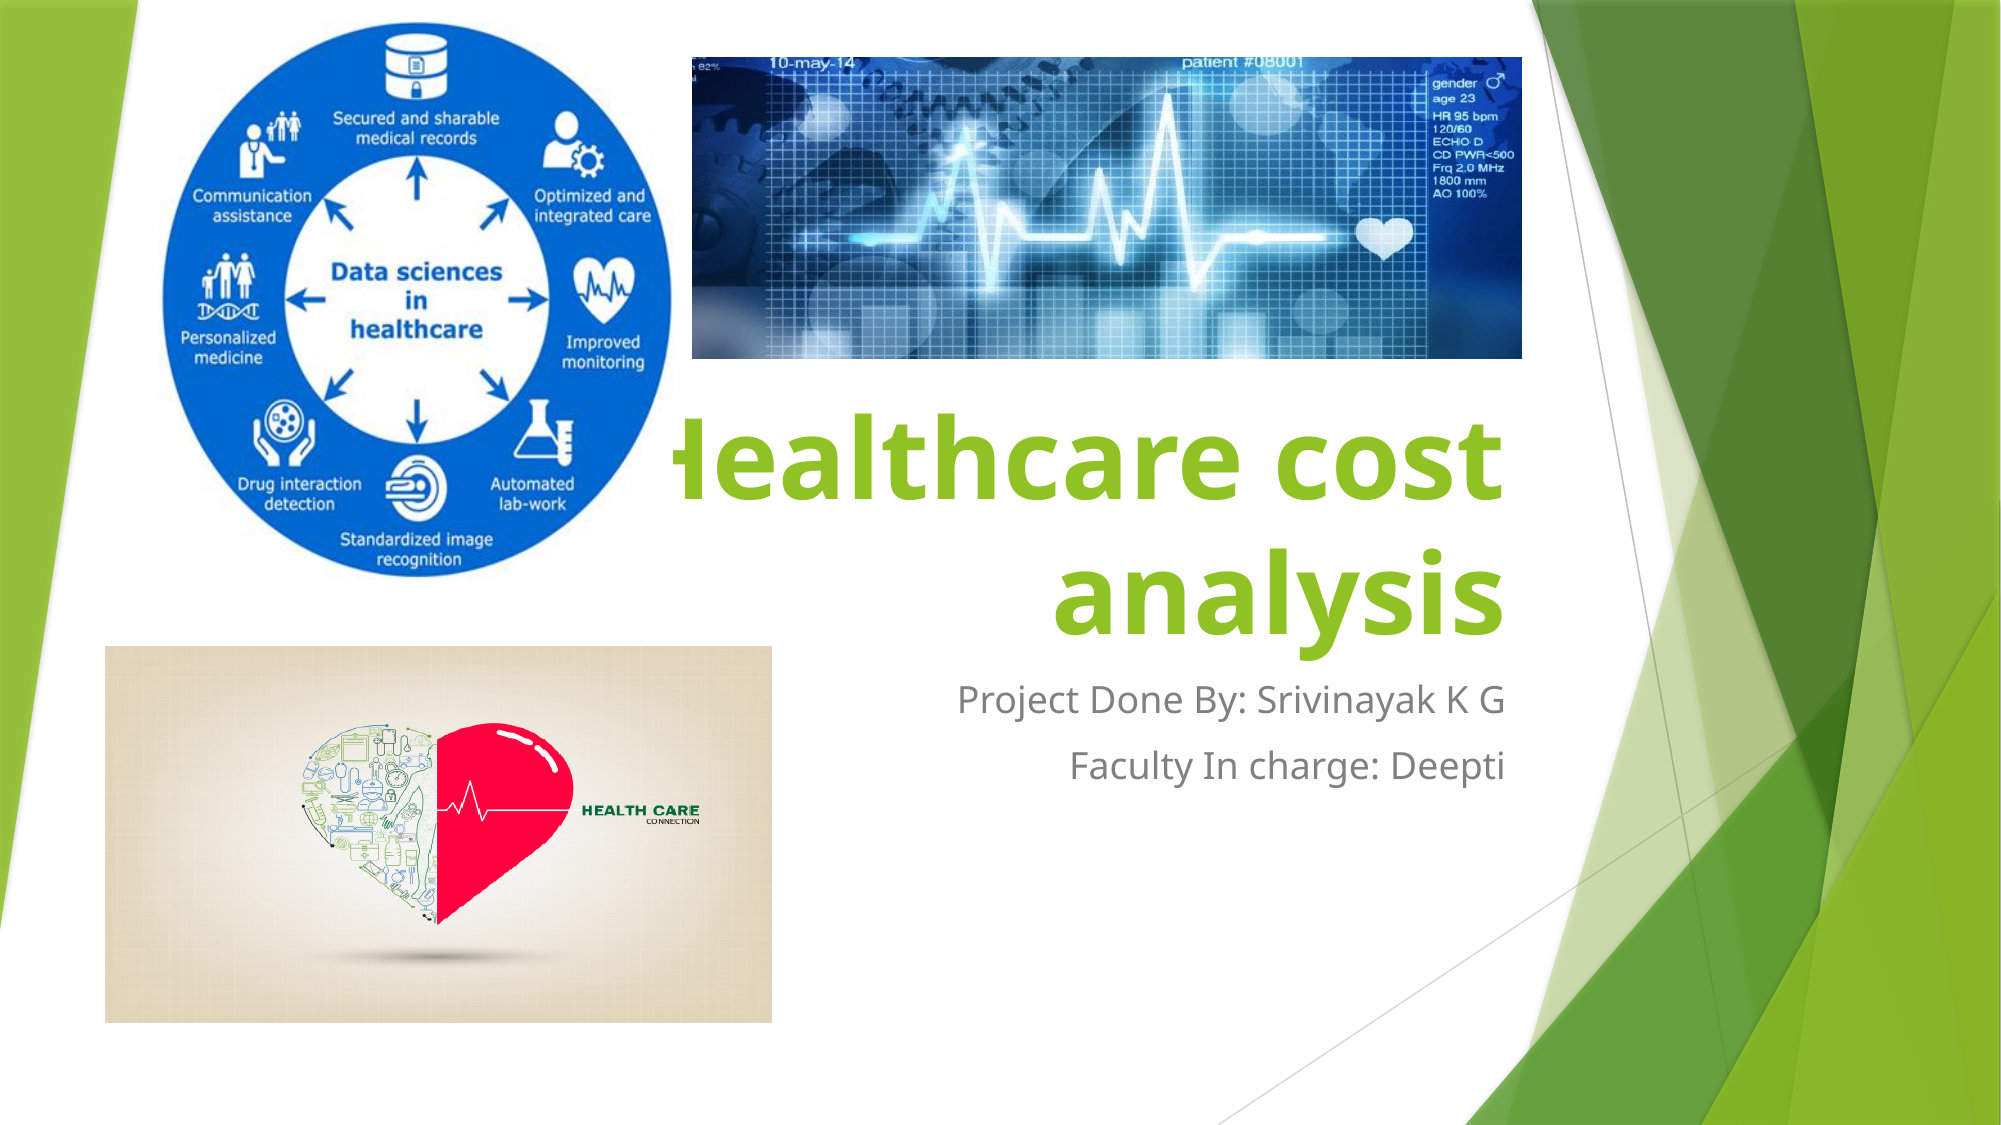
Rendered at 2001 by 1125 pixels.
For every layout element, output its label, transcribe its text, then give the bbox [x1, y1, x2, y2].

picture [691, 57, 1522, 359]
title Healthcare cost analysis [247, 394, 1522, 665]
picture [104, 646, 773, 1023]
picture [158, 21, 674, 580]
subtitle Project Done By: Srivinayak K G Faculty In charge: Deepti [777, 668, 1522, 849]
